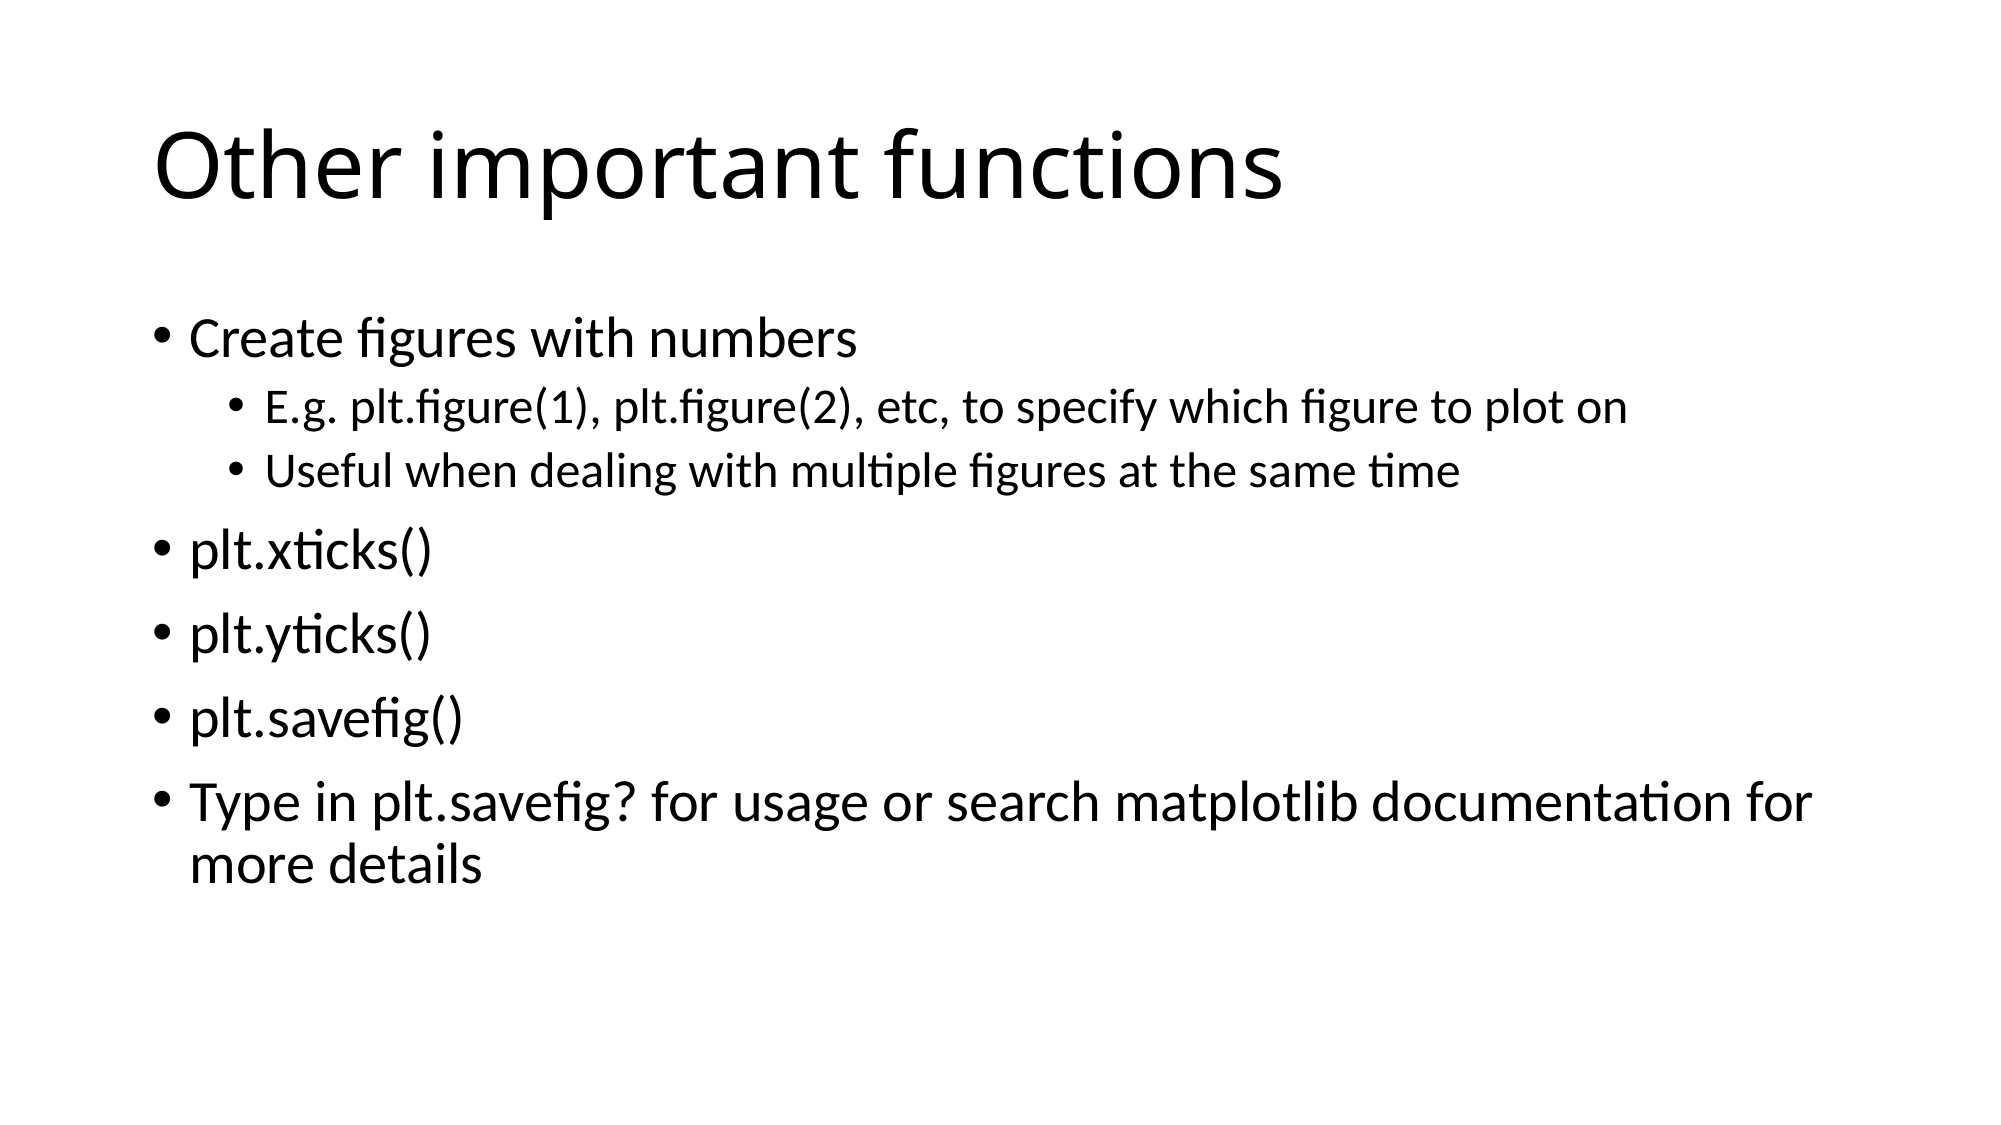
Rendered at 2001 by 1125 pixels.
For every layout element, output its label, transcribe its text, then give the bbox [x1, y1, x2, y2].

text_box Create figures with numbers E.g. plt.figure(1), plt.figure(2), etc, to specify which figure to plot on Useful when dealing with multiple figures at the same time plt.xticks() plt.yticks() plt.savefig() Type in plt.savefig? for usage or search matplotlib documentation for more details [137, 299, 1863, 1014]
text_box Other important functions [137, 59, 1863, 278]
